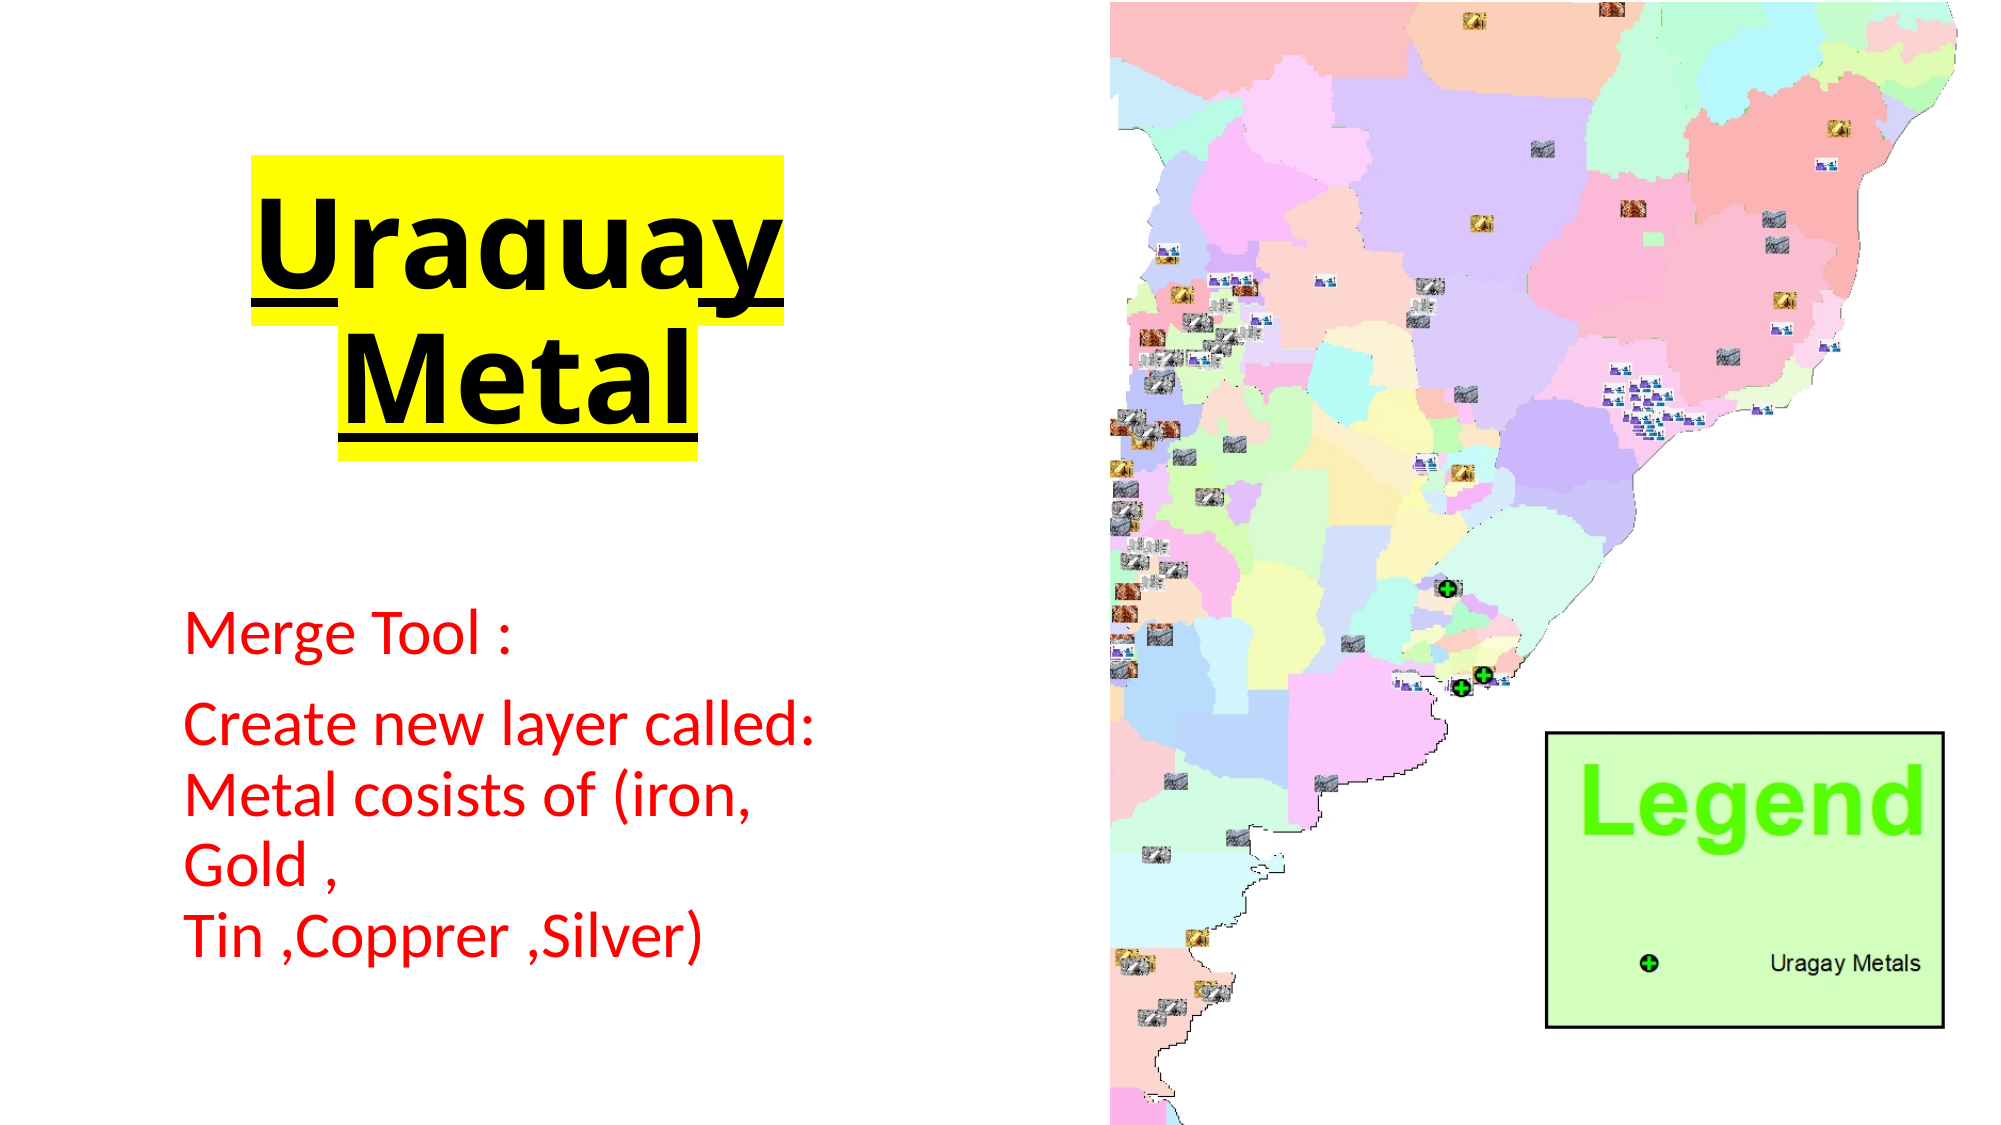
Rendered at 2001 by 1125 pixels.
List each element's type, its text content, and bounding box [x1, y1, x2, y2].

picture [1110, 2, 1980, 1125]
title Uraguay Metal [99, 66, 935, 459]
subtitle Merge Tool : Create new layer called: Metal cosists of (iron, Gold , Tin ,Copprer ,Silver) [168, 590, 885, 983]
